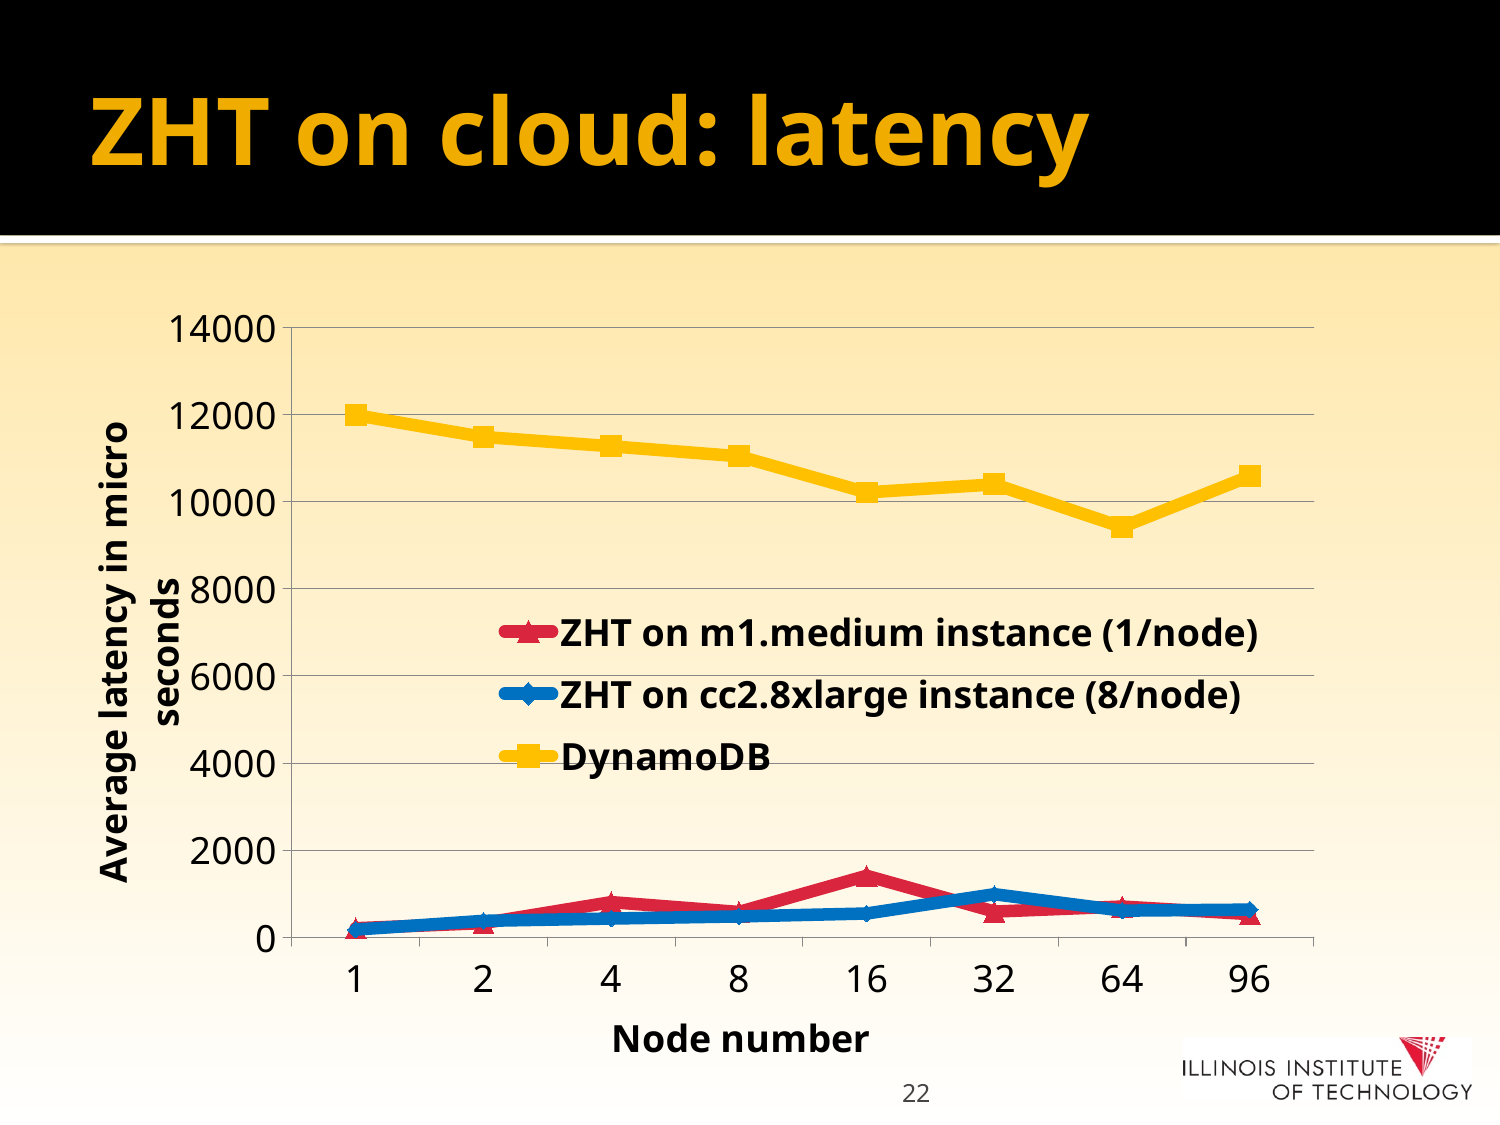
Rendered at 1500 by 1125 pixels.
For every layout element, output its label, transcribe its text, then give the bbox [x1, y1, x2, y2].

slide_number 22 [825, 1085, 946, 1113]
picture [1183, 1037, 1472, 1100]
chart [74, 291, 1375, 1075]
title ZHT on cloud: latency [75, 25, 1425, 231]
